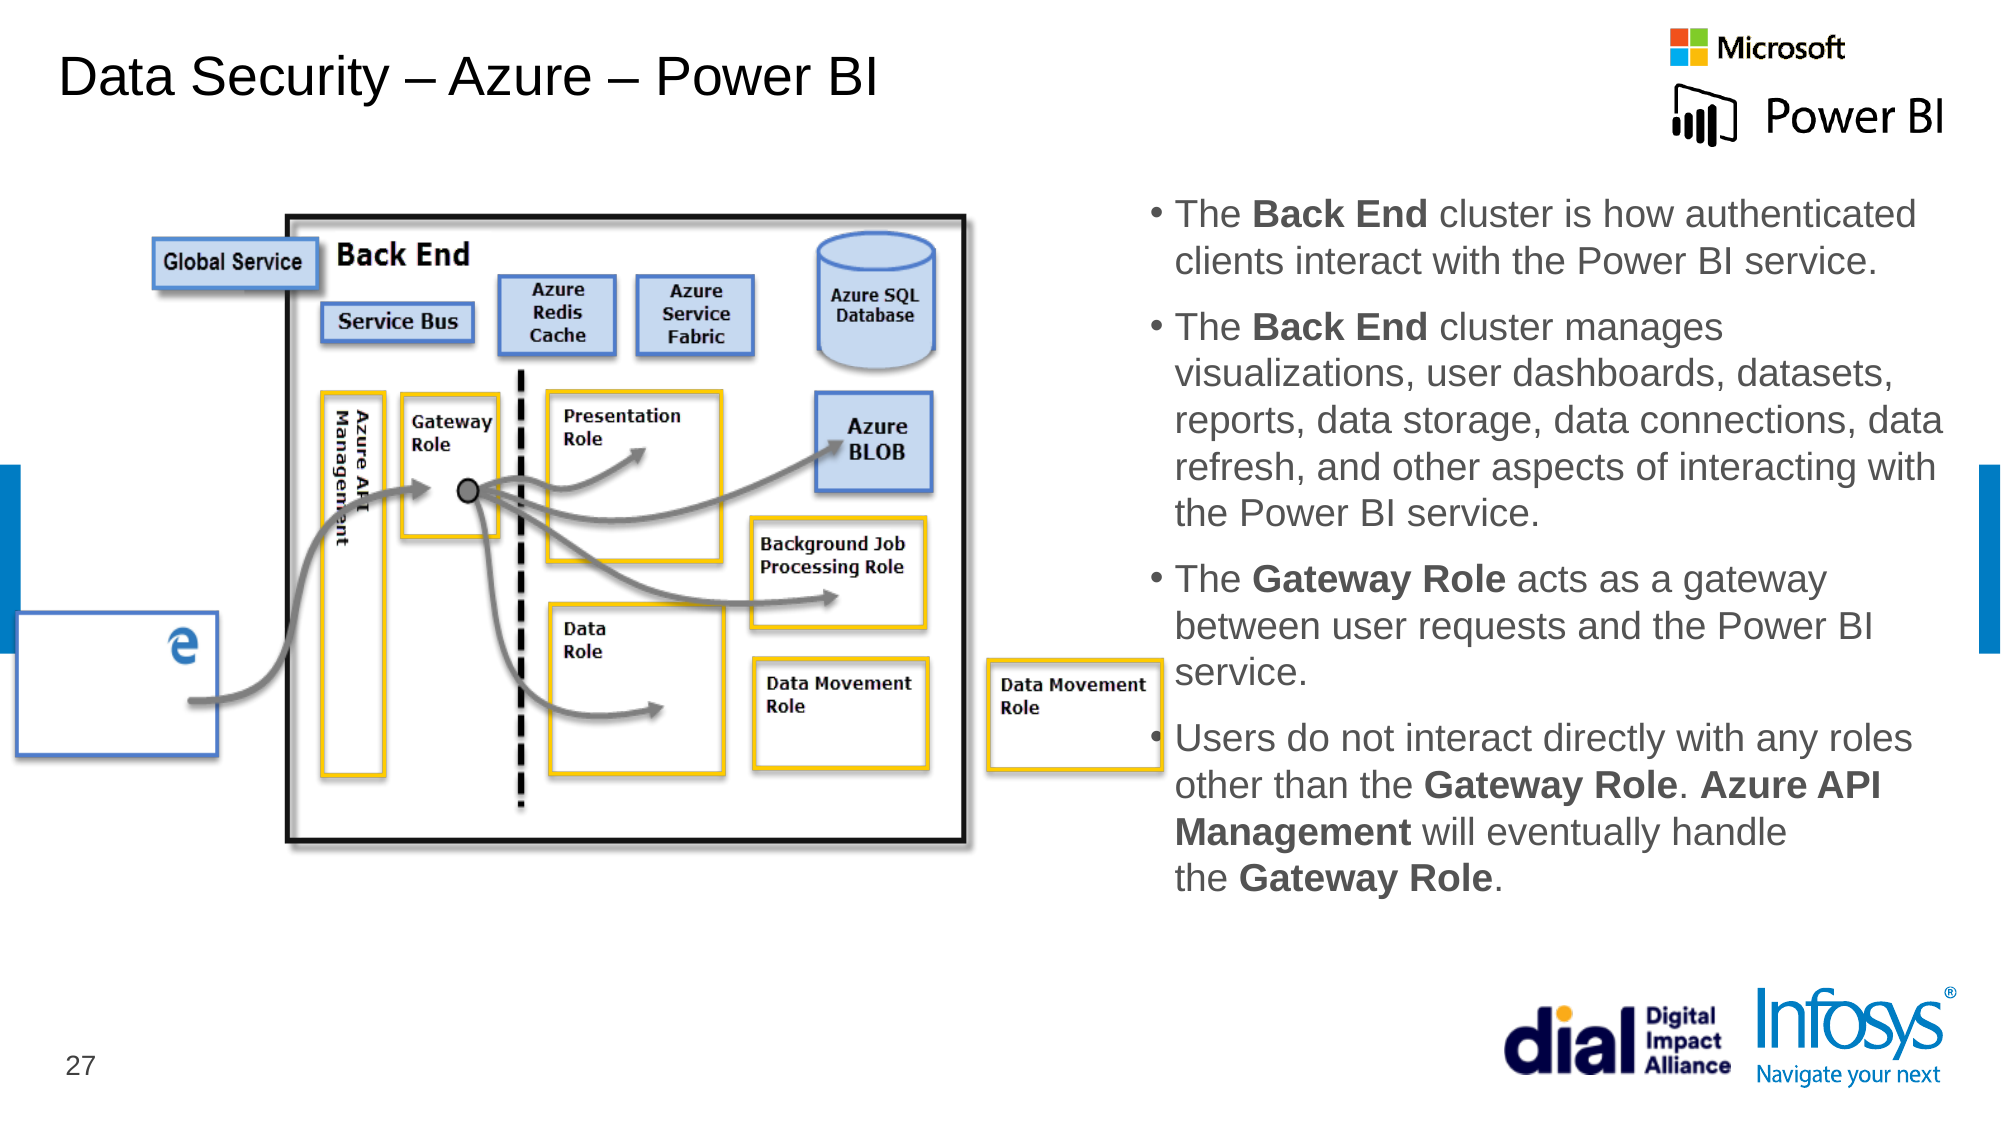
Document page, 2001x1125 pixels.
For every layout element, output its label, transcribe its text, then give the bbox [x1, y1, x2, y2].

picture [1504, 1005, 1731, 1075]
picture [1654, 17, 1985, 161]
picture [0, 181, 1178, 861]
slide_number 27 [50, 1040, 153, 1102]
list The Back End cluster is how authenticated clients interact with the Power BI service. The Back End cluster manages visualizations, user dashboards, datasets, reports, data storage, data connections, data refresh, and other aspects of interacting with the Power BI service. The Gateway Role acts as a gateway between user requests and the Power BI service. Users do not interact directly with any roles other than the Gateway Role. Azure API Management will eventually handle the Gateway Role. [1135, 181, 1973, 983]
title Data Security – Azure – Power BI [43, 32, 1648, 132]
